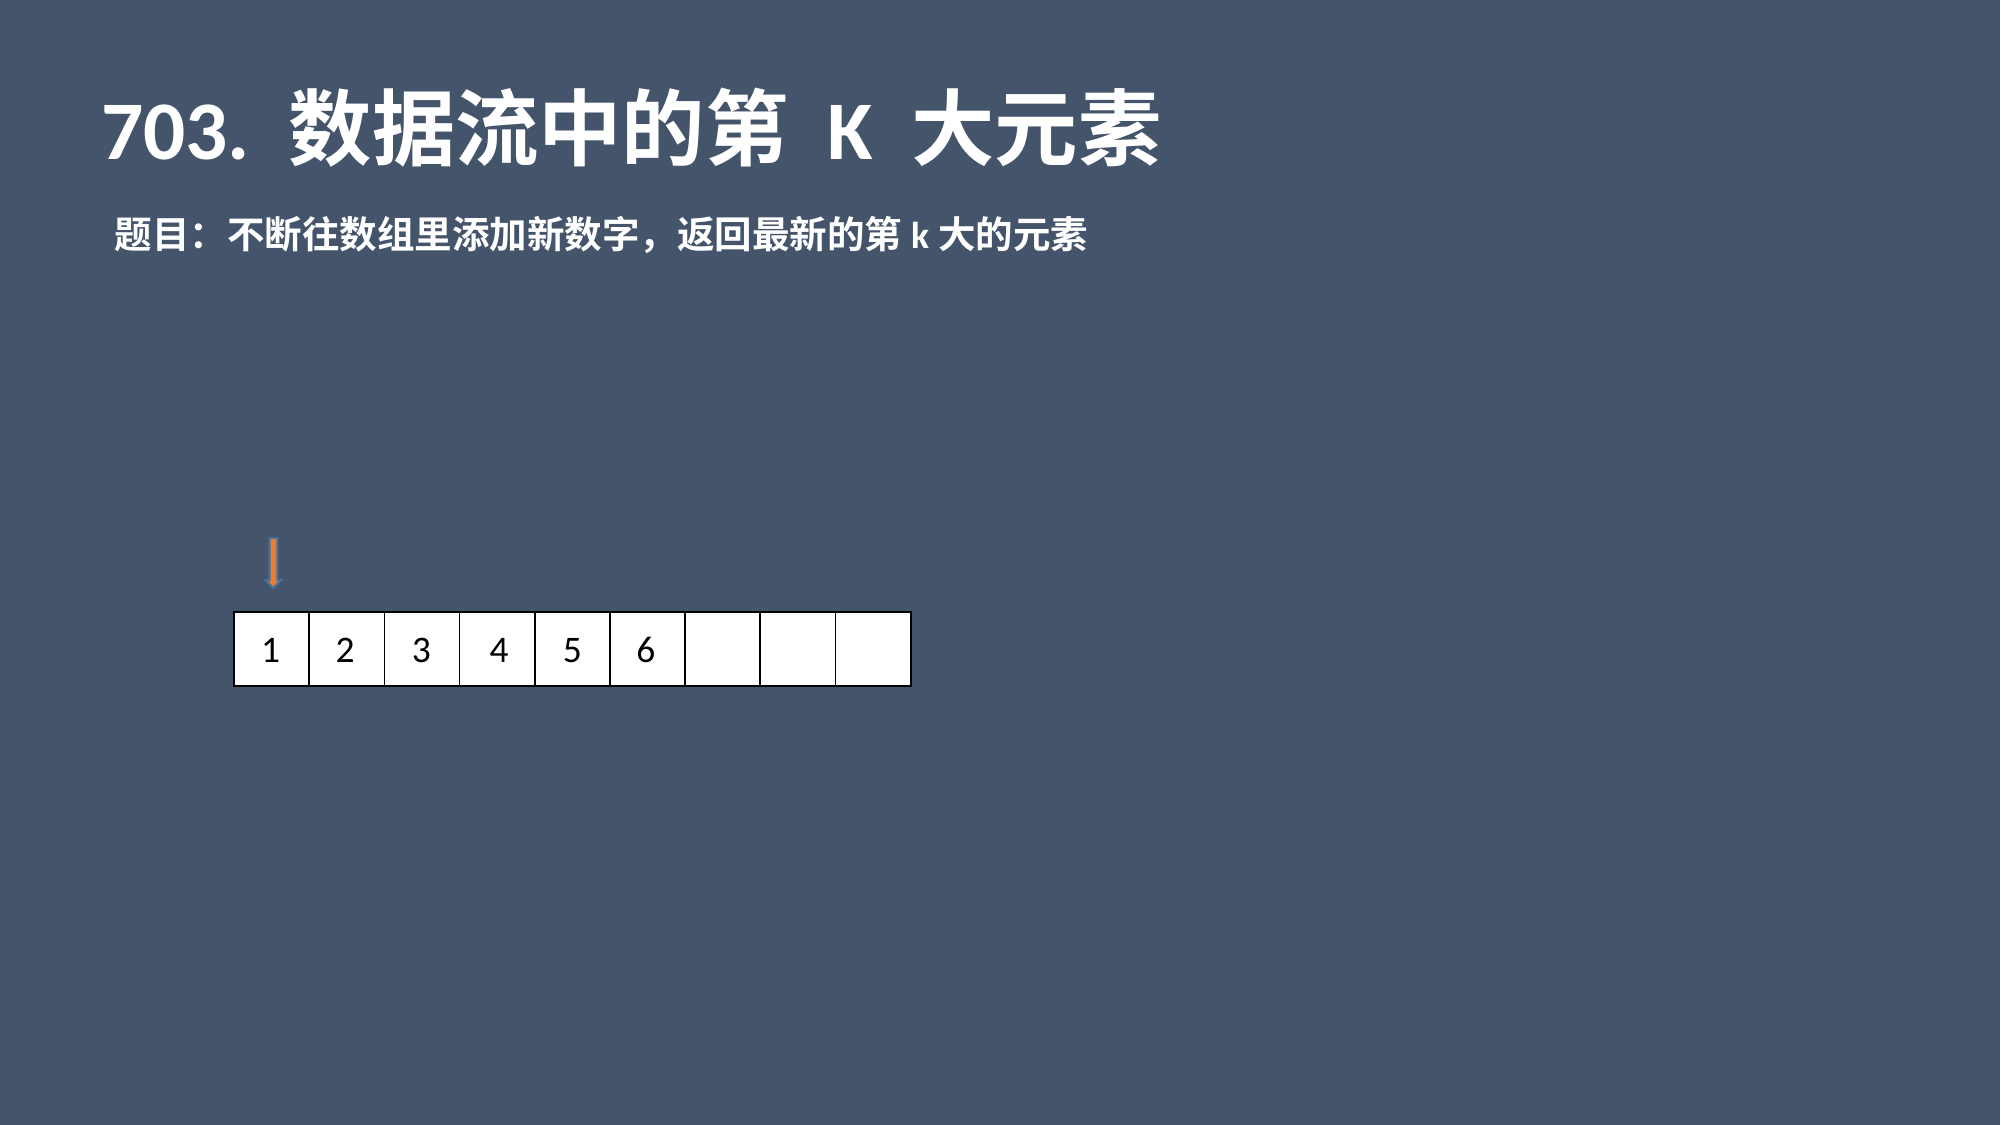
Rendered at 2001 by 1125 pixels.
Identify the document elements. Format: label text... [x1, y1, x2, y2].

text_box 5 [542, 617, 603, 678]
table_header [761, 613, 835, 685]
table_header [836, 613, 910, 685]
table_header [385, 613, 459, 685]
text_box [235, 490, 314, 589]
table_header [611, 613, 684, 685]
table_header [460, 613, 534, 685]
table_header [310, 613, 384, 685]
text_box 题目：不断往数组里添加新数字，返回最新的第k大的元素 [99, 203, 1385, 264]
text_box 3 [391, 617, 452, 678]
text_box 2 [315, 617, 376, 678]
table_header [686, 613, 759, 685]
table_header [235, 613, 308, 685]
text_box 6 [615, 617, 676, 678]
text_box 1 [240, 617, 301, 678]
text_box 4 [469, 617, 530, 678]
text_box 703. 数据流中的第 K 大元素 [86, 68, 1177, 184]
table_header [536, 613, 609, 685]
